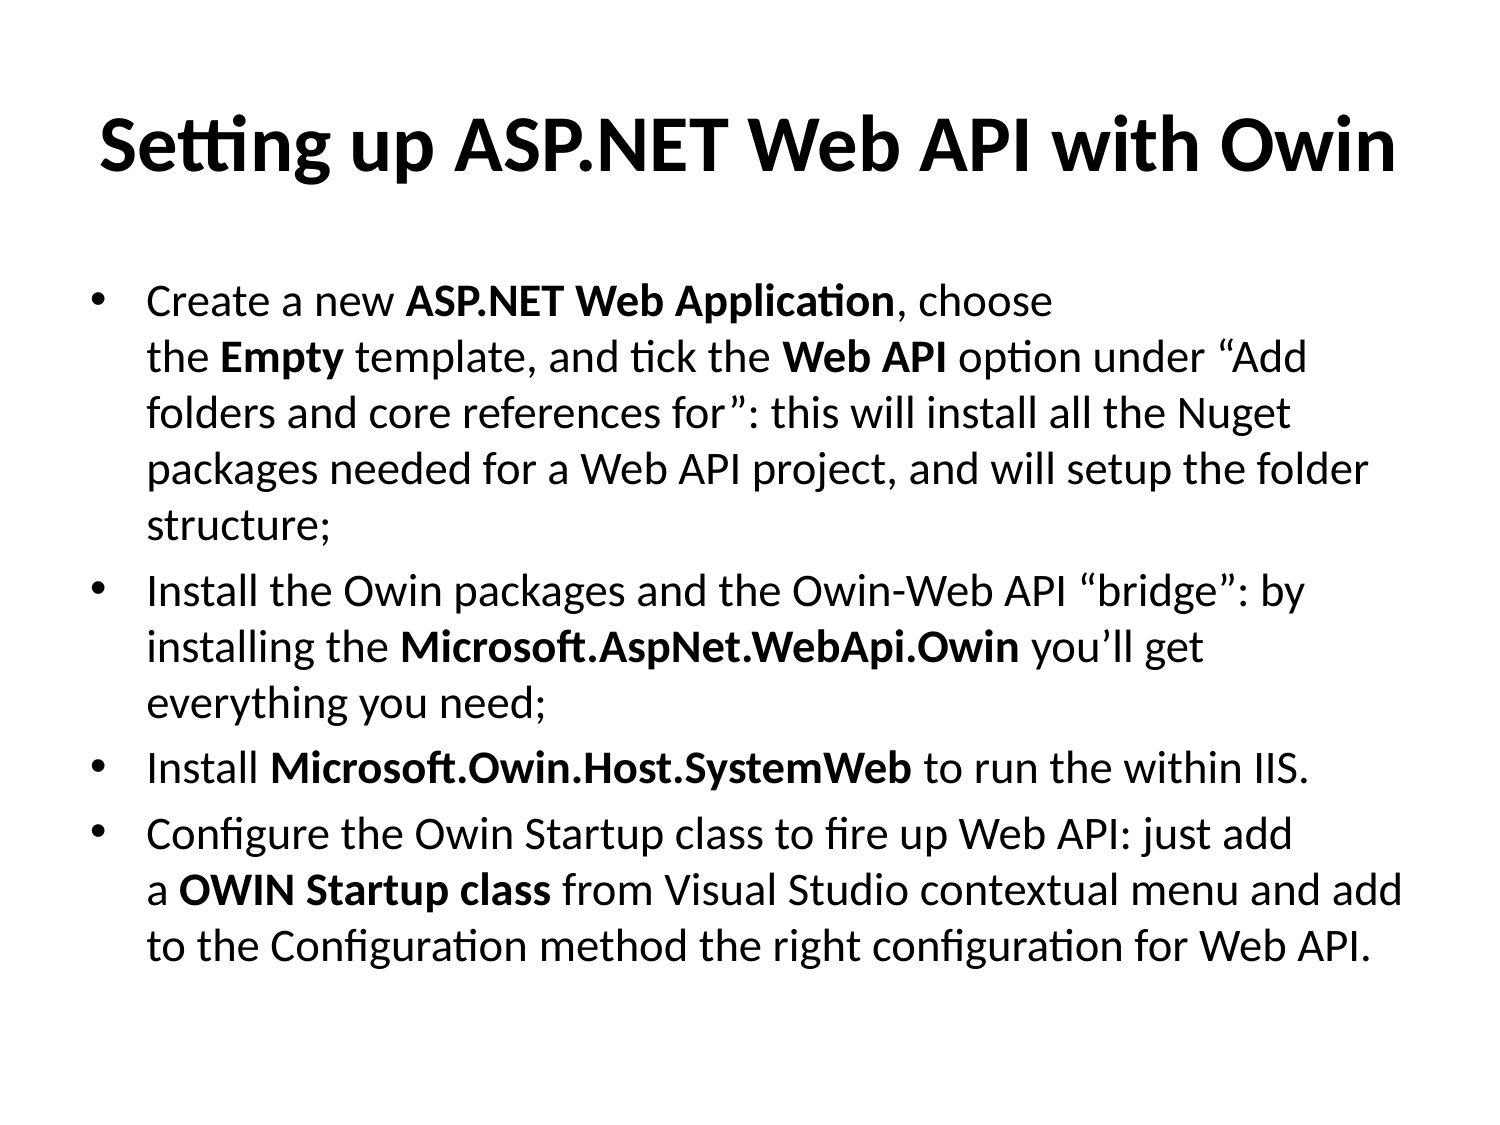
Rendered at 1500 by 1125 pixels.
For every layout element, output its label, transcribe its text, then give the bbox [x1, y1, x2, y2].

title Setting up ASP.NET Web API with Owin [75, 45, 1425, 233]
list Create a new ASP.NET Web Application, choose the Empty template, and tick the Web API option under “Add folders and core references for”: this will install all the Nuget packages needed for a Web API project, and will setup the folder structure; Install the Owin packages and the Owin-Web API “bridge”: by installing the Microsoft.AspNet.WebApi.Owin you’ll get everything you need; Install Microsoft.Owin.Host.SystemWeb to run the within IIS. Configure the Owin Startup class to fire up Web API: just add a OWIN Startup class from Visual Studio contextual menu and add to the Configuration method the right configuration for Web API. [75, 262, 1425, 1005]
